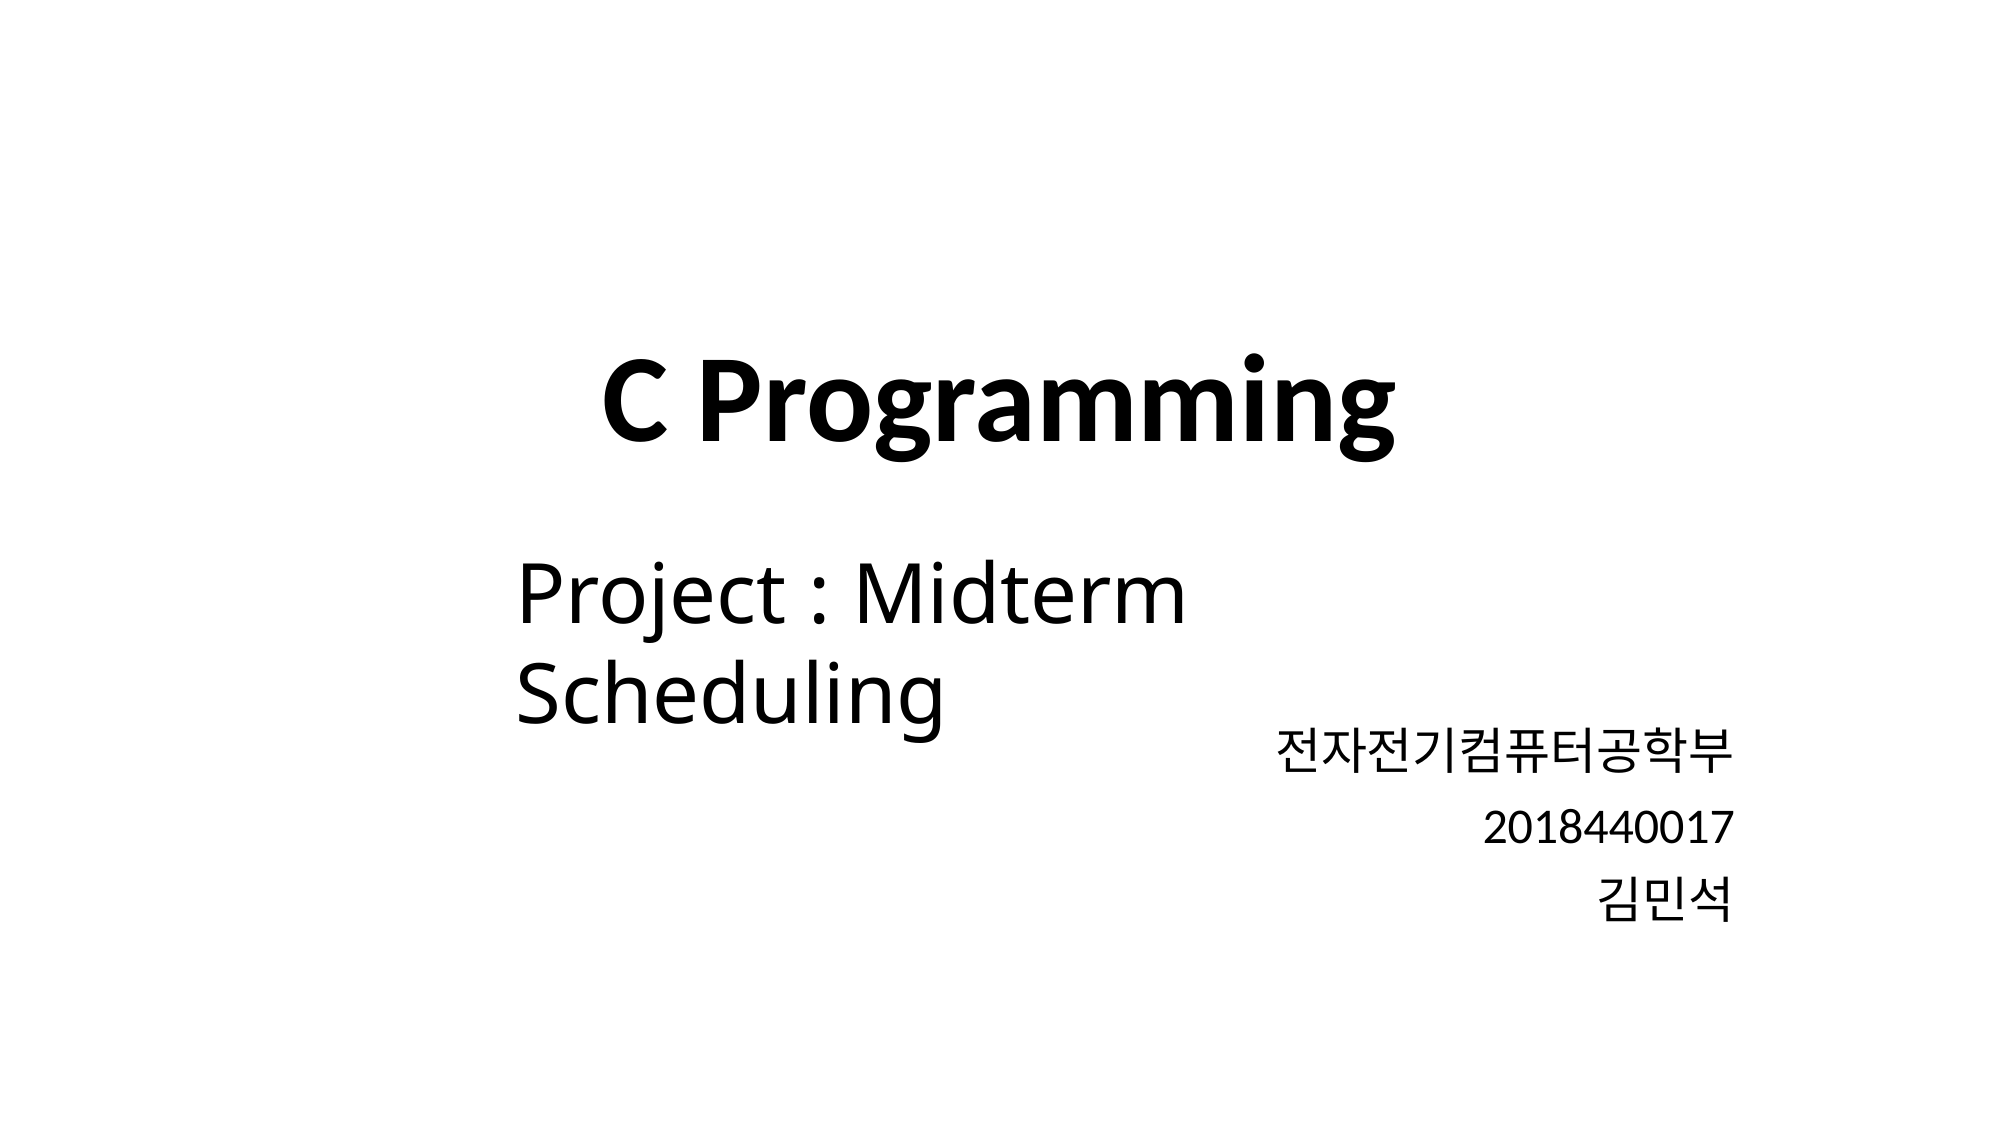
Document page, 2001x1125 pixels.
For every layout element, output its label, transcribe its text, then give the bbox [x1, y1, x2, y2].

text_box Project : Midterm Scheduling [500, 533, 1502, 748]
subtitle 전자전기컴퓨터공학부 2018440017 김민석 [249, 718, 1750, 991]
title C Programming [249, 184, 1750, 576]
